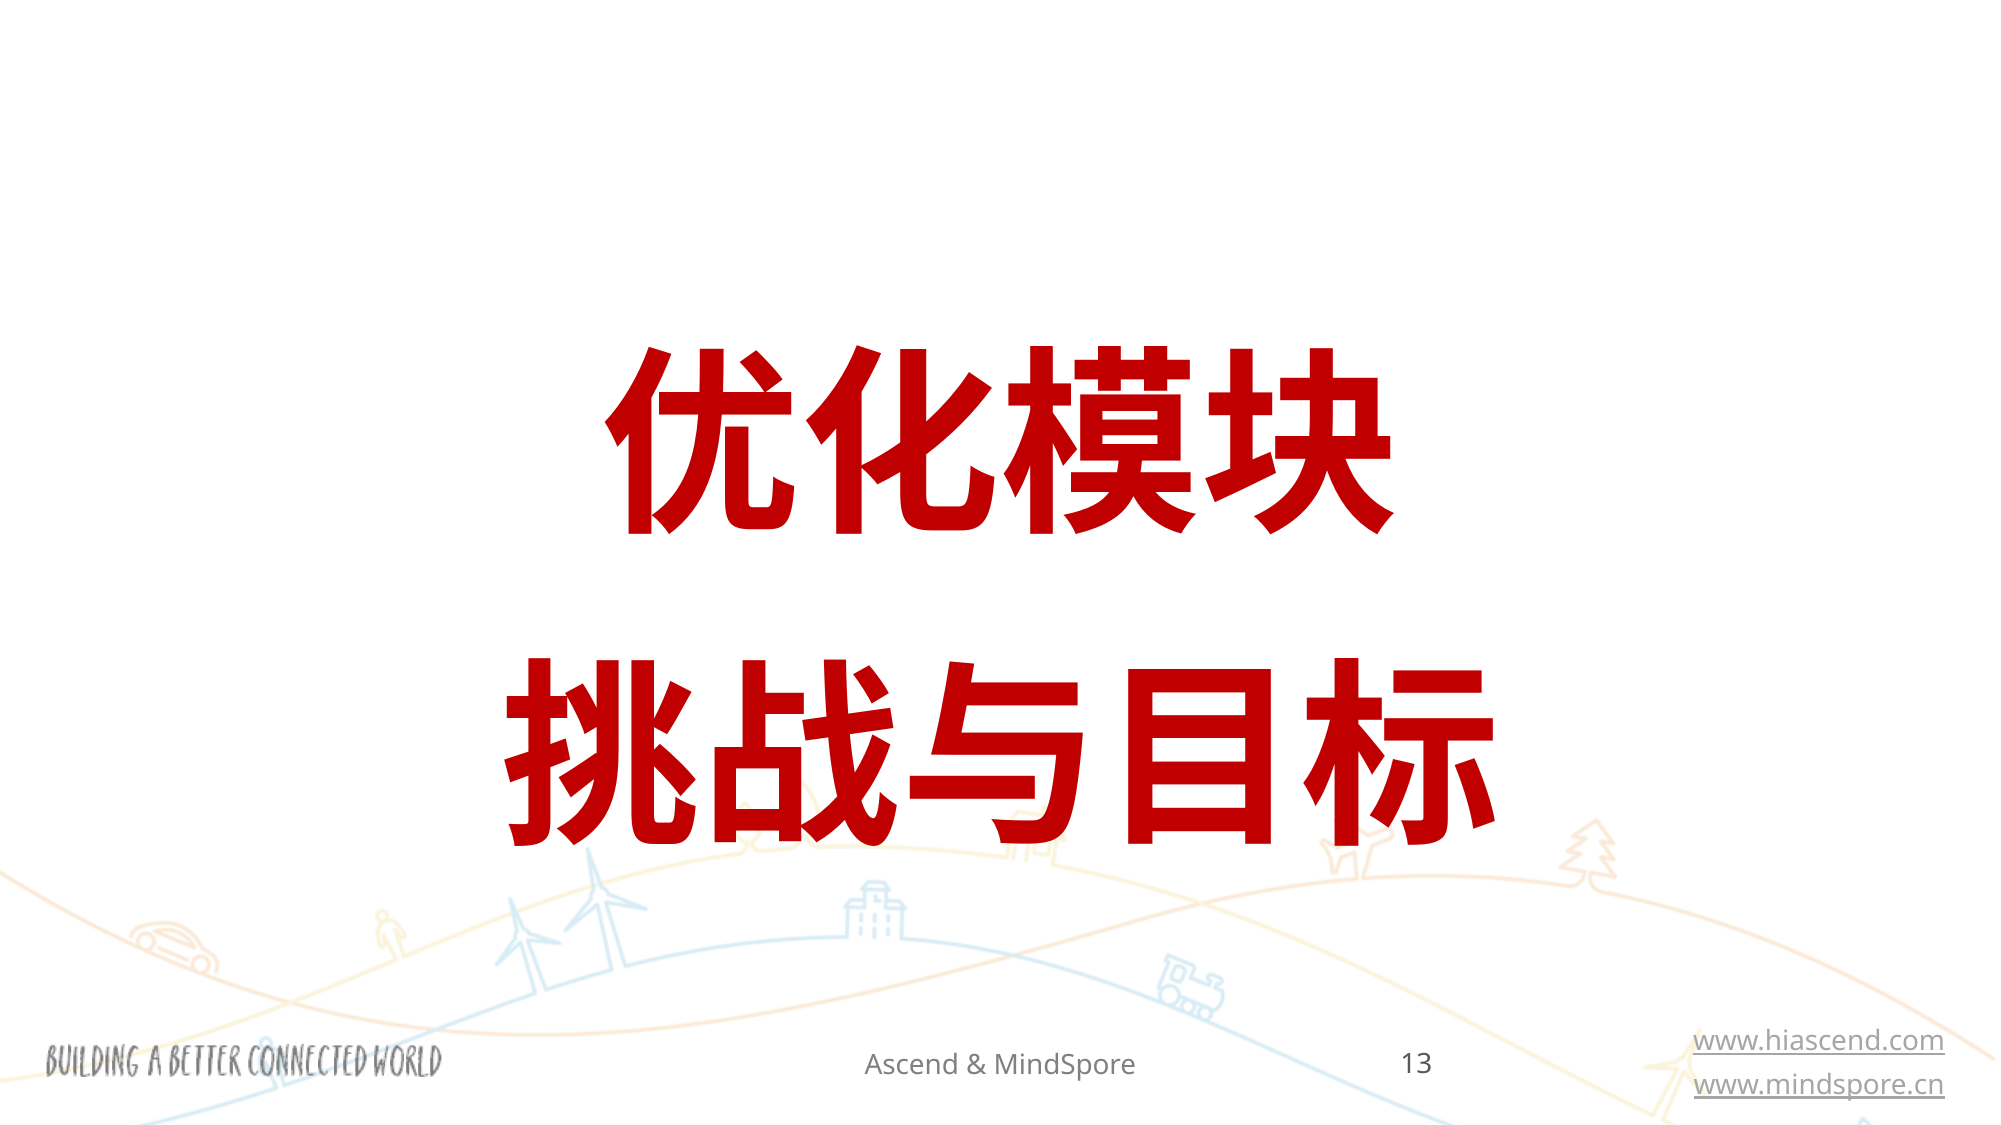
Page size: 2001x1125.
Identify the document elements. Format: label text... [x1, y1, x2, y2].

picture [23, 1023, 468, 1105]
text_box 优化模块 挑战与目标 [101, 160, 1900, 953]
